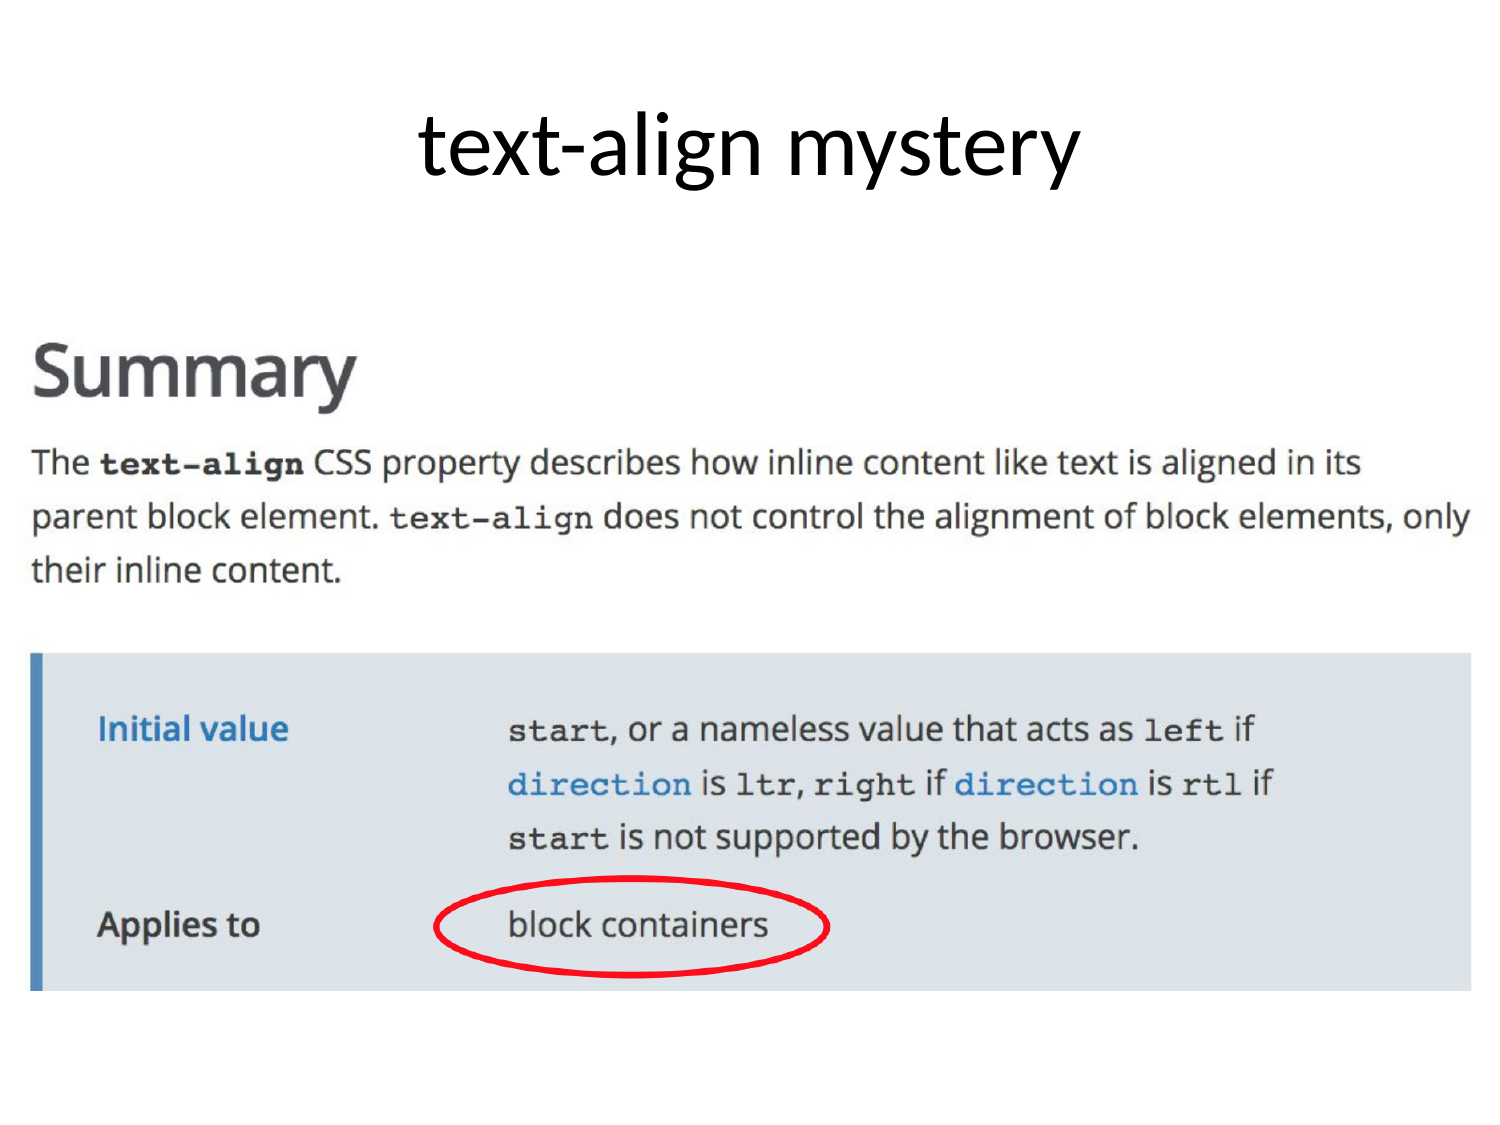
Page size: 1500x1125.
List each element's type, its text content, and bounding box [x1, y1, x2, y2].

title text-align mystery [75, 45, 1425, 233]
picture [0, 299, 1500, 1020]
